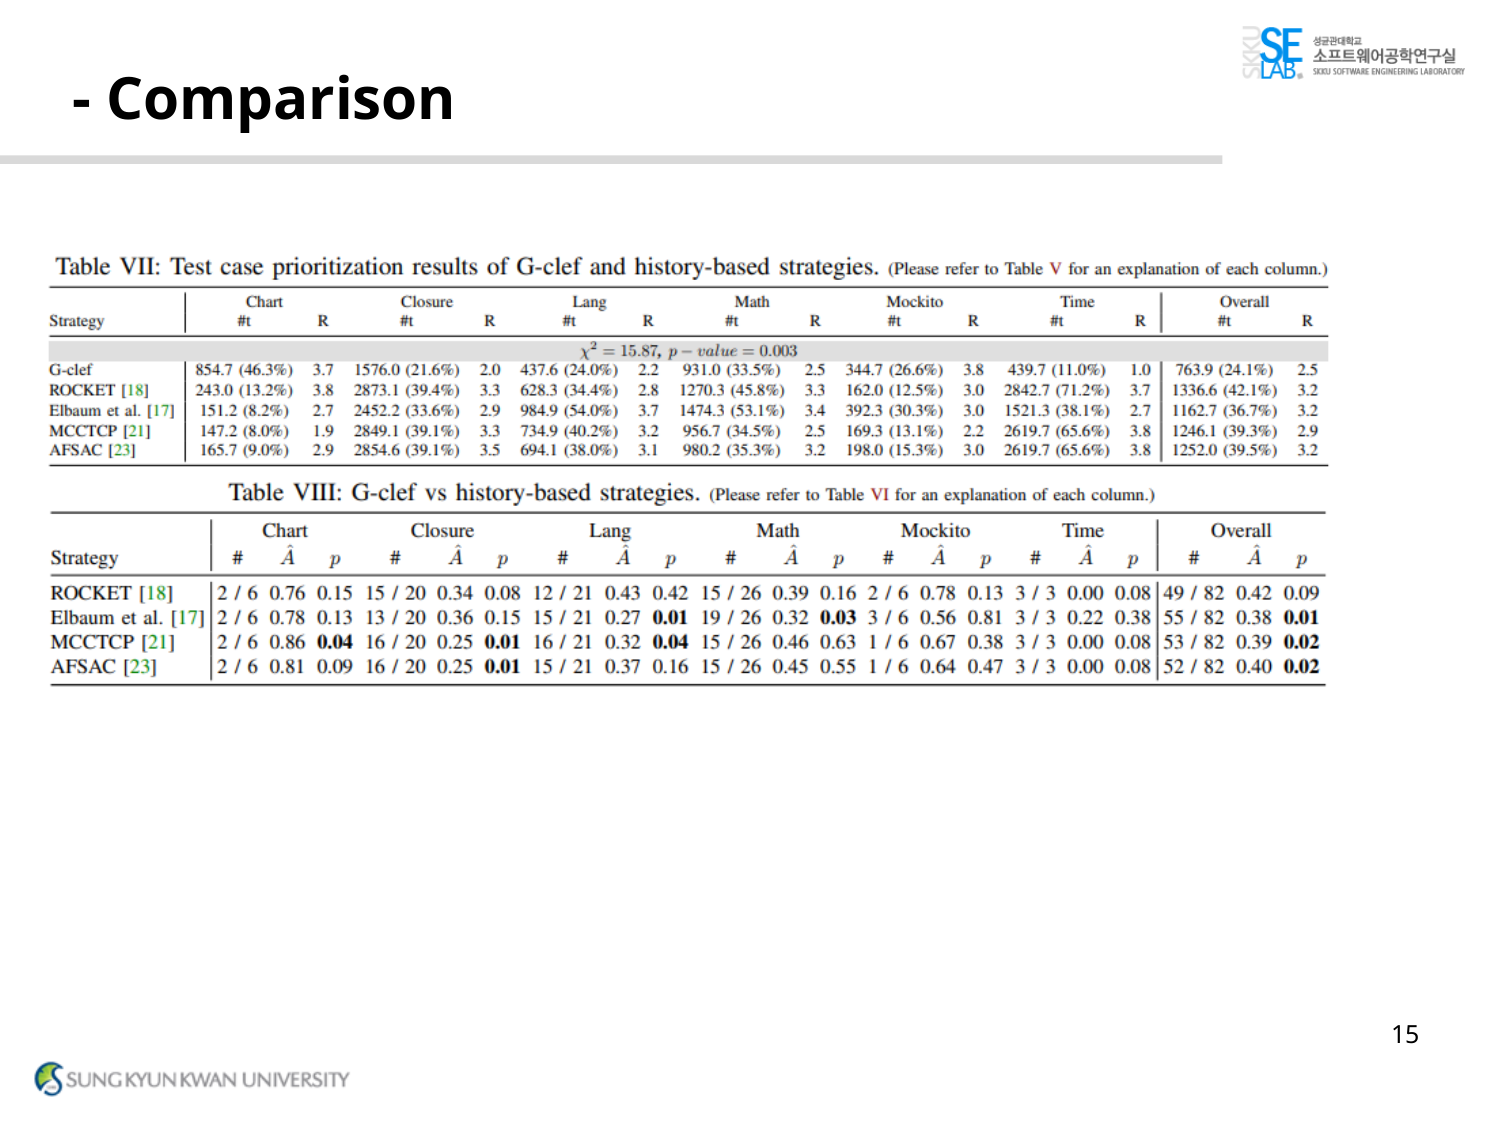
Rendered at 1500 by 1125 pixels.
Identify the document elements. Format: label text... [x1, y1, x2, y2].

picture [0, 231, 1361, 710]
title - Comparison [64, 0, 1391, 194]
picture [17, 1046, 366, 1110]
slide_number 15 [1076, 1011, 1428, 1059]
picture [1391, 0, 1500, 134]
